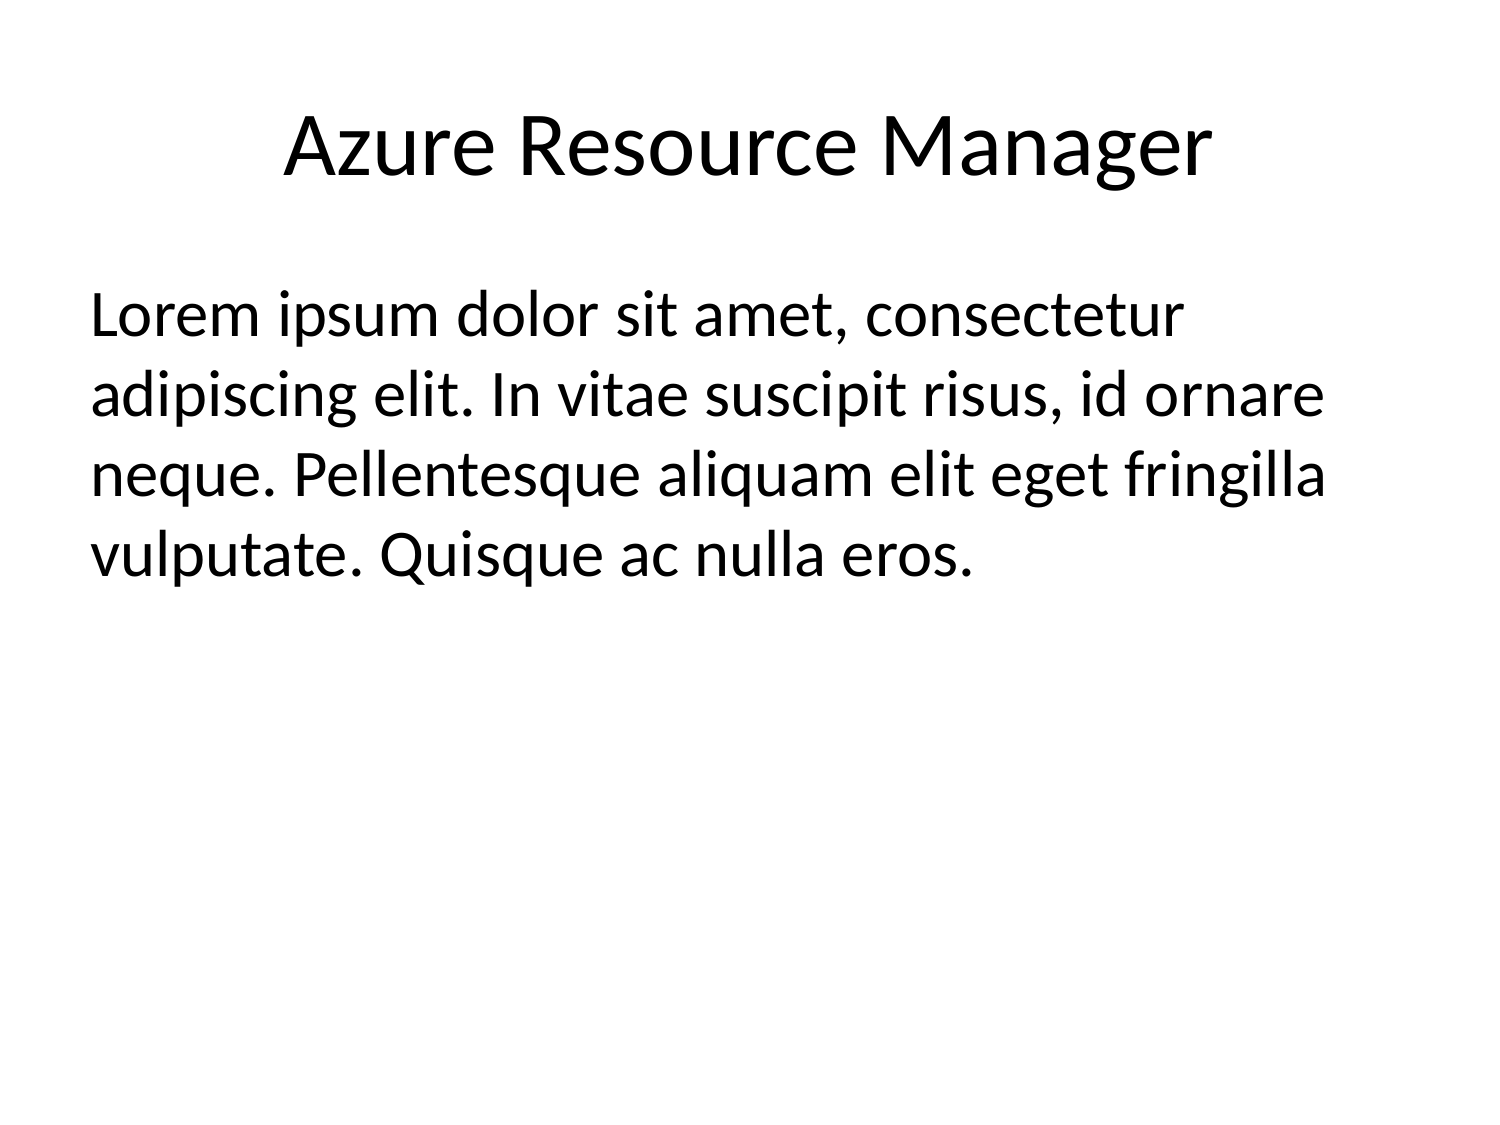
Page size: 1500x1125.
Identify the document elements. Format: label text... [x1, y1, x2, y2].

list Lorem ipsum dolor sit amet, consectetur adipiscing elit. In vitae suscipit risus, id ornare neque. Pellentesque aliquam elit eget fringilla vulputate. Quisque ac nulla eros. [75, 262, 1425, 1005]
title Azure Resource Manager [75, 45, 1425, 233]
